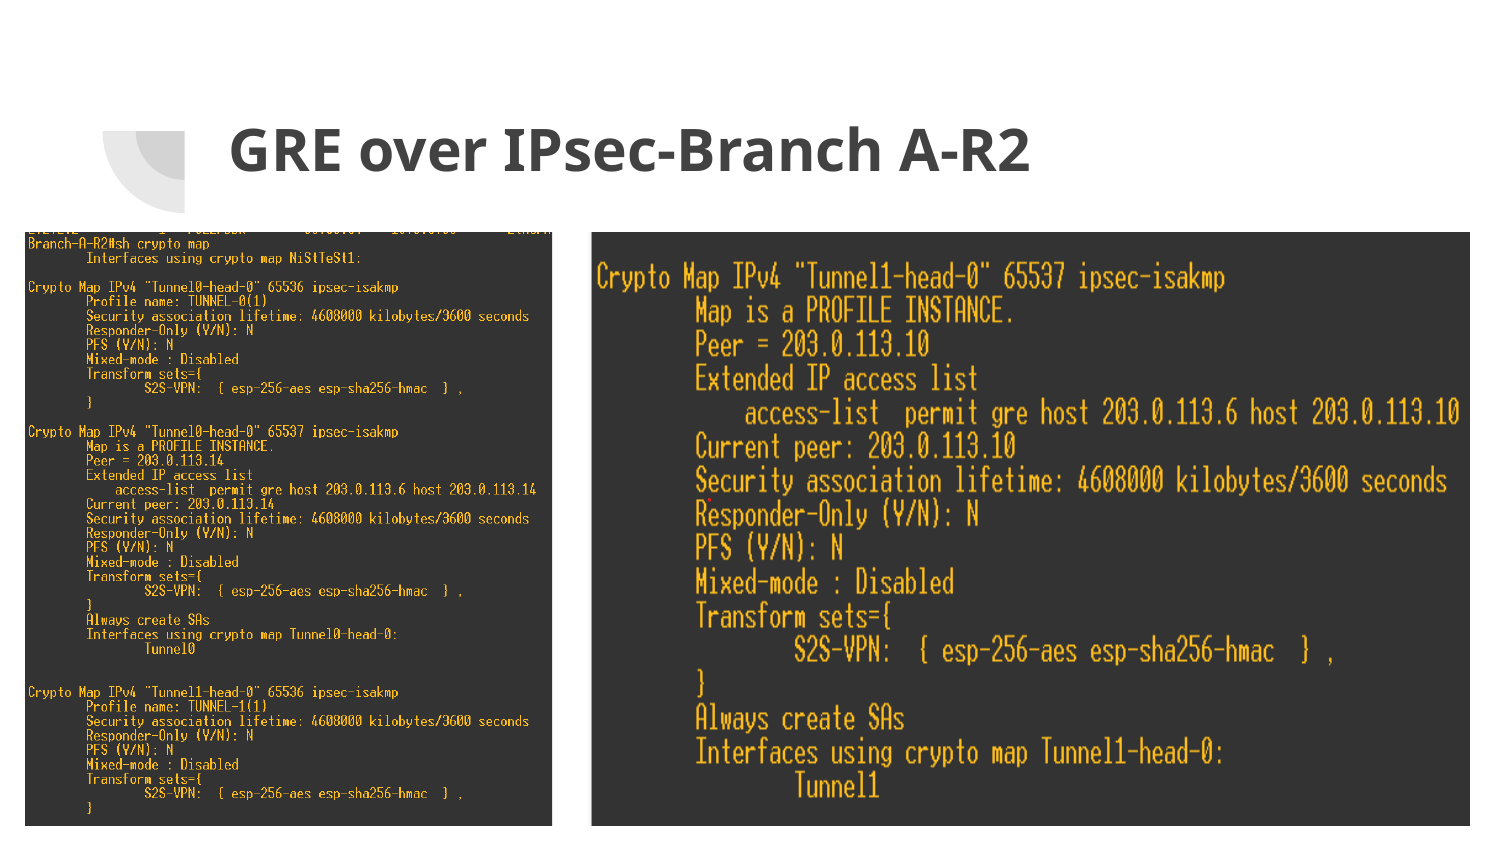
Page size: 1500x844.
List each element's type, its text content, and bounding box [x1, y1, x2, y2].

picture [24, 232, 1471, 826]
title GRE over IPsec-Branch A-R2 [213, 98, 1368, 183]
